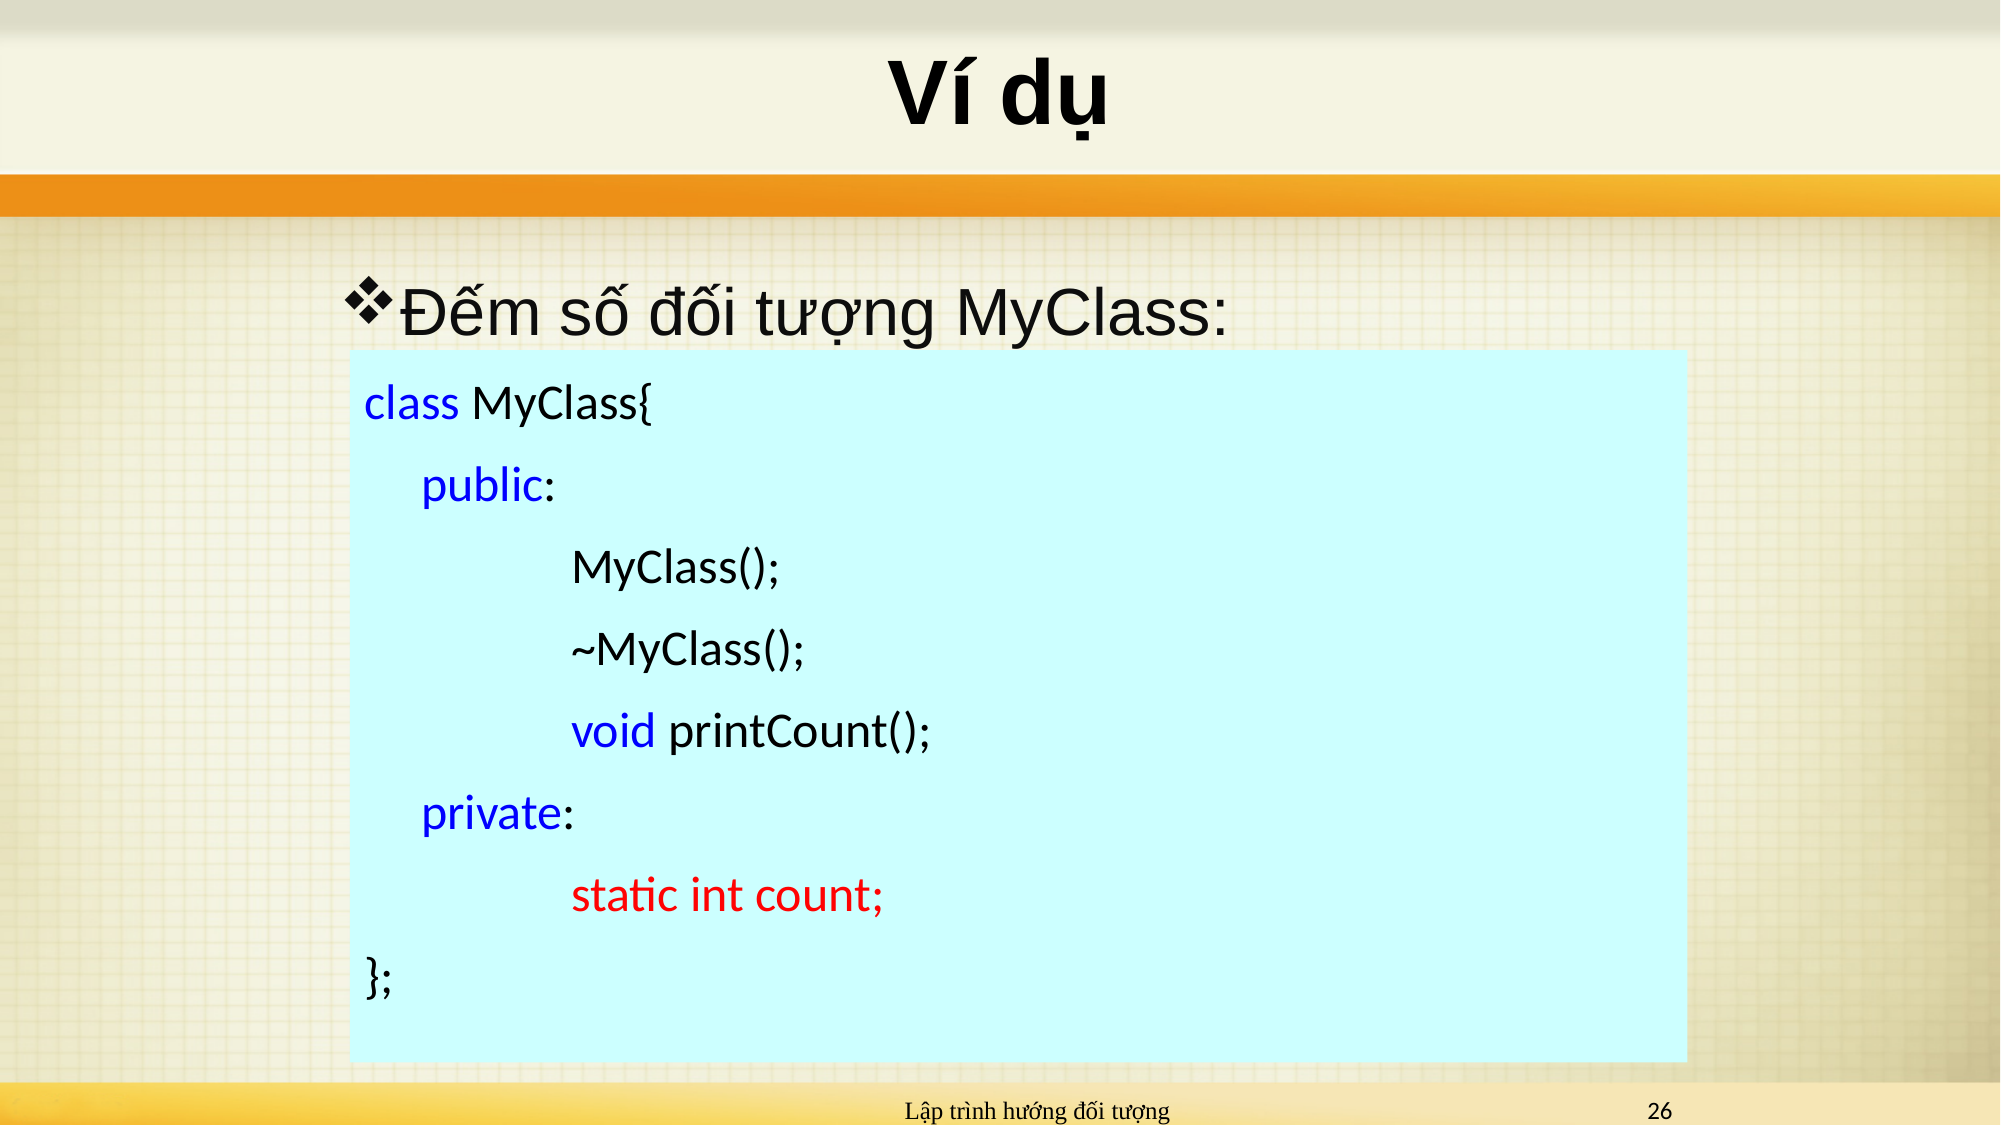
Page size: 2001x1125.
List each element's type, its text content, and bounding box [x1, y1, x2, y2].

slide_number 26 [1337, 1087, 1688, 1125]
picture [0, 0, 2001, 1125]
list Đếm số đối tượng MyClass: [324, 237, 1700, 1046]
text_box class MyClass{ public: MyClass(); ~MyClass(); void printCount(); private: static int count; }; [349, 350, 1688, 1063]
footer Lập trình hướng đối tượng [800, 1087, 1275, 1125]
title Ví dụ [249, 0, 1750, 175]
